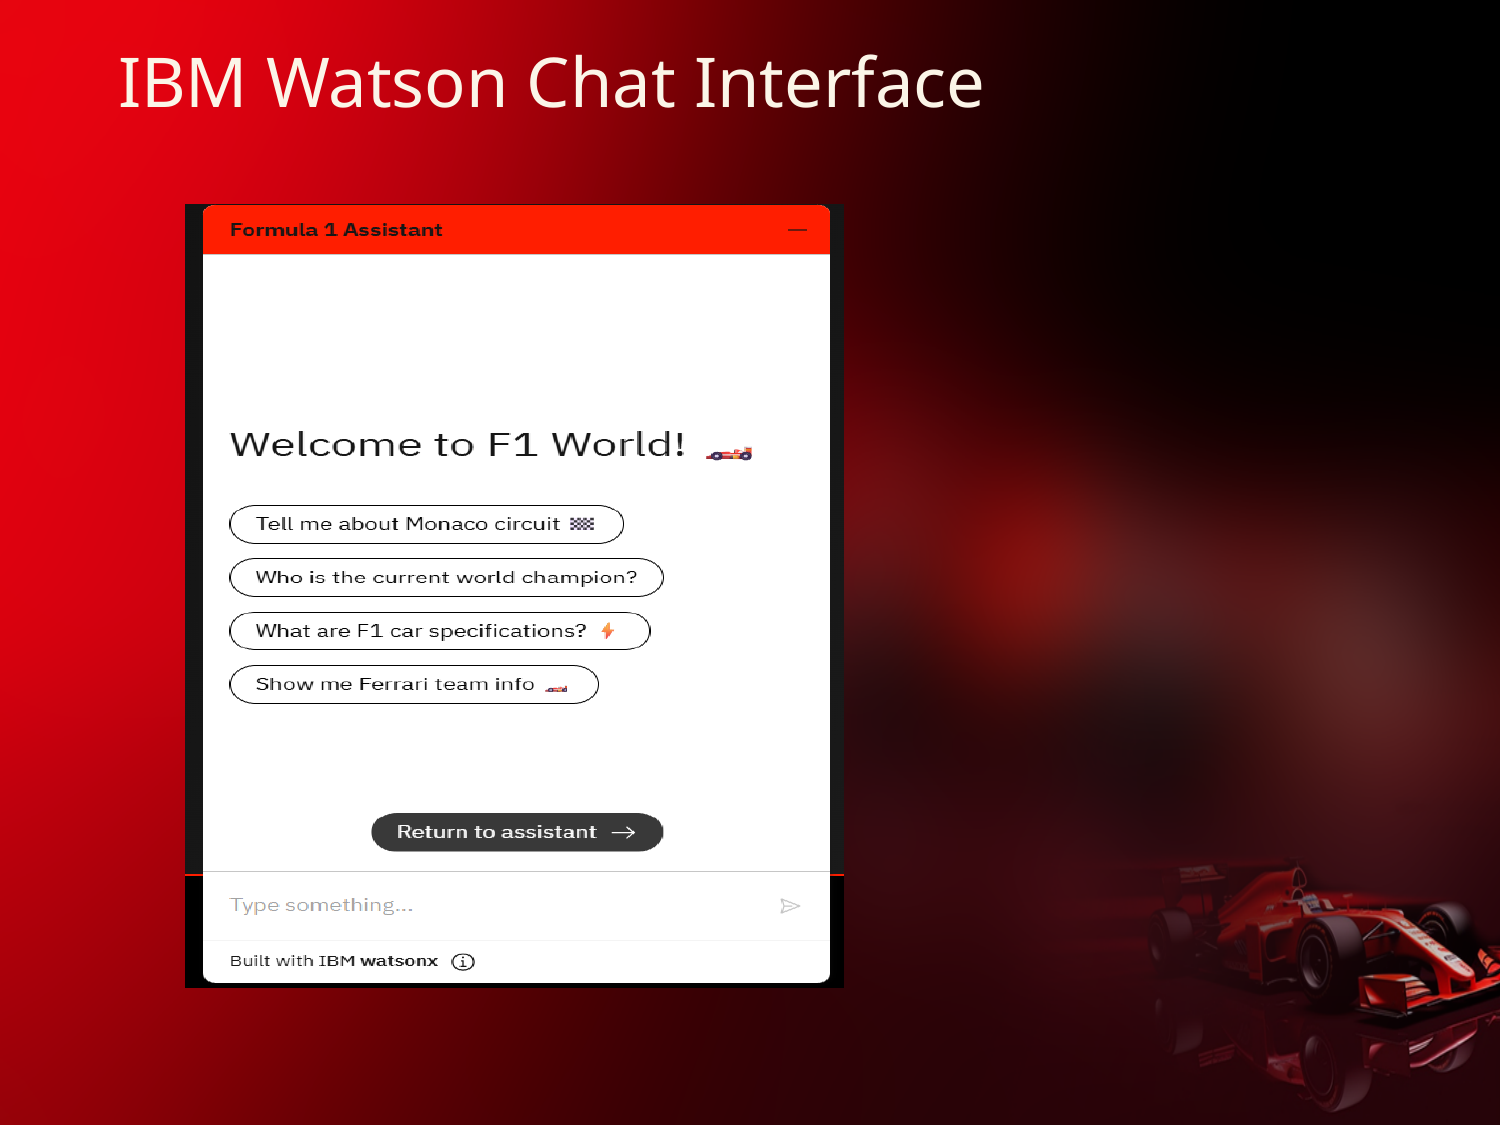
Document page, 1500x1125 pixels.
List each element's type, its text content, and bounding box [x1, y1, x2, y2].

picture [0, 0, 1500, 1125]
title IBM Watson Chat Interface [103, 22, 1397, 149]
